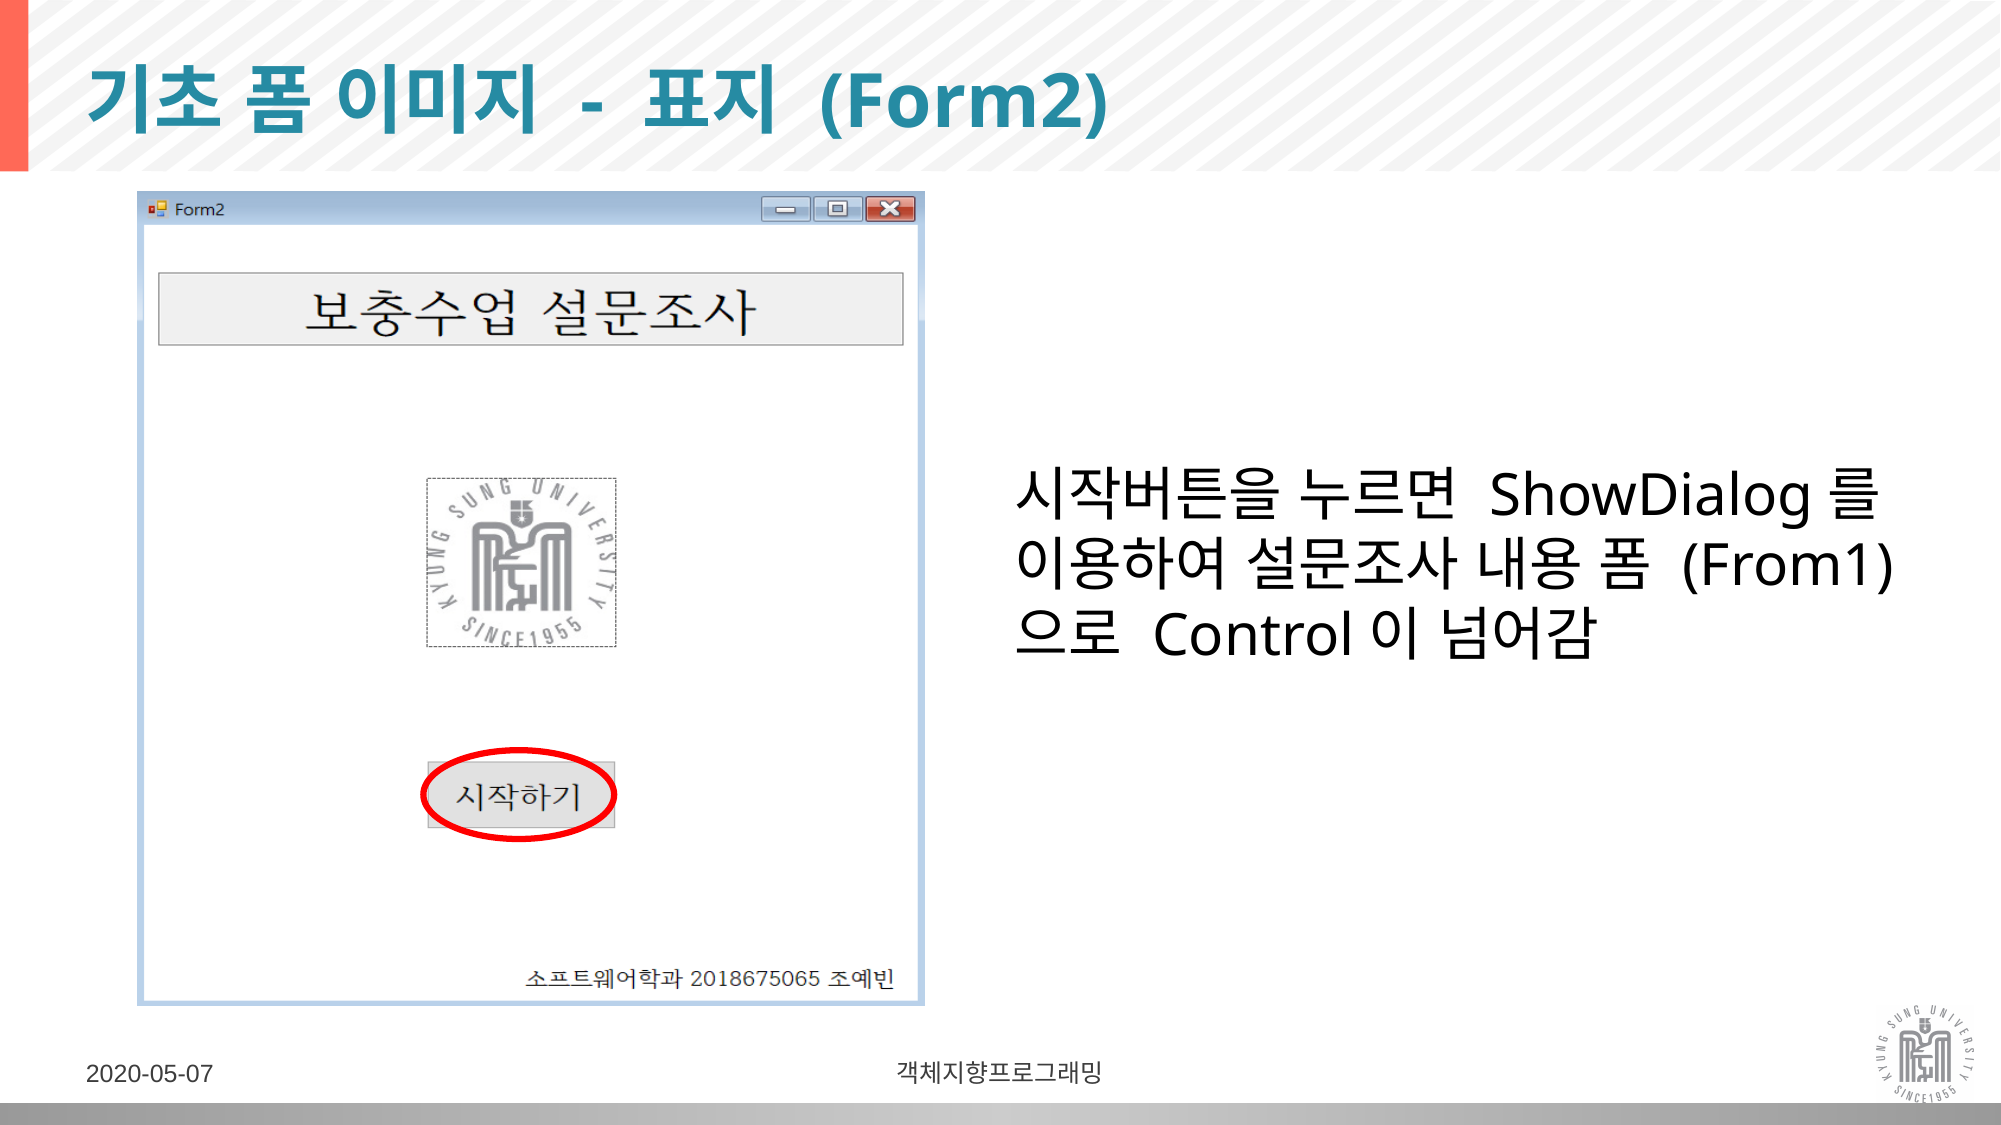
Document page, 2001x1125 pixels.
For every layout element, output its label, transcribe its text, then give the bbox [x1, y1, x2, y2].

footer 객체지향프로그래밍 [683, 1042, 1317, 1103]
text_box 시작버튼을 누르면 ShowDialog를 이용하여 설문조사 내용 폼 (From1) 으로 Control이 넘어감 [999, 238, 1925, 887]
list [137, 191, 925, 1006]
picture [1876, 1005, 1974, 1103]
title 기초 폼 이미지 - 표지 (Form2) [70, 20, 1925, 175]
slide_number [70, 1042, 538, 1103]
